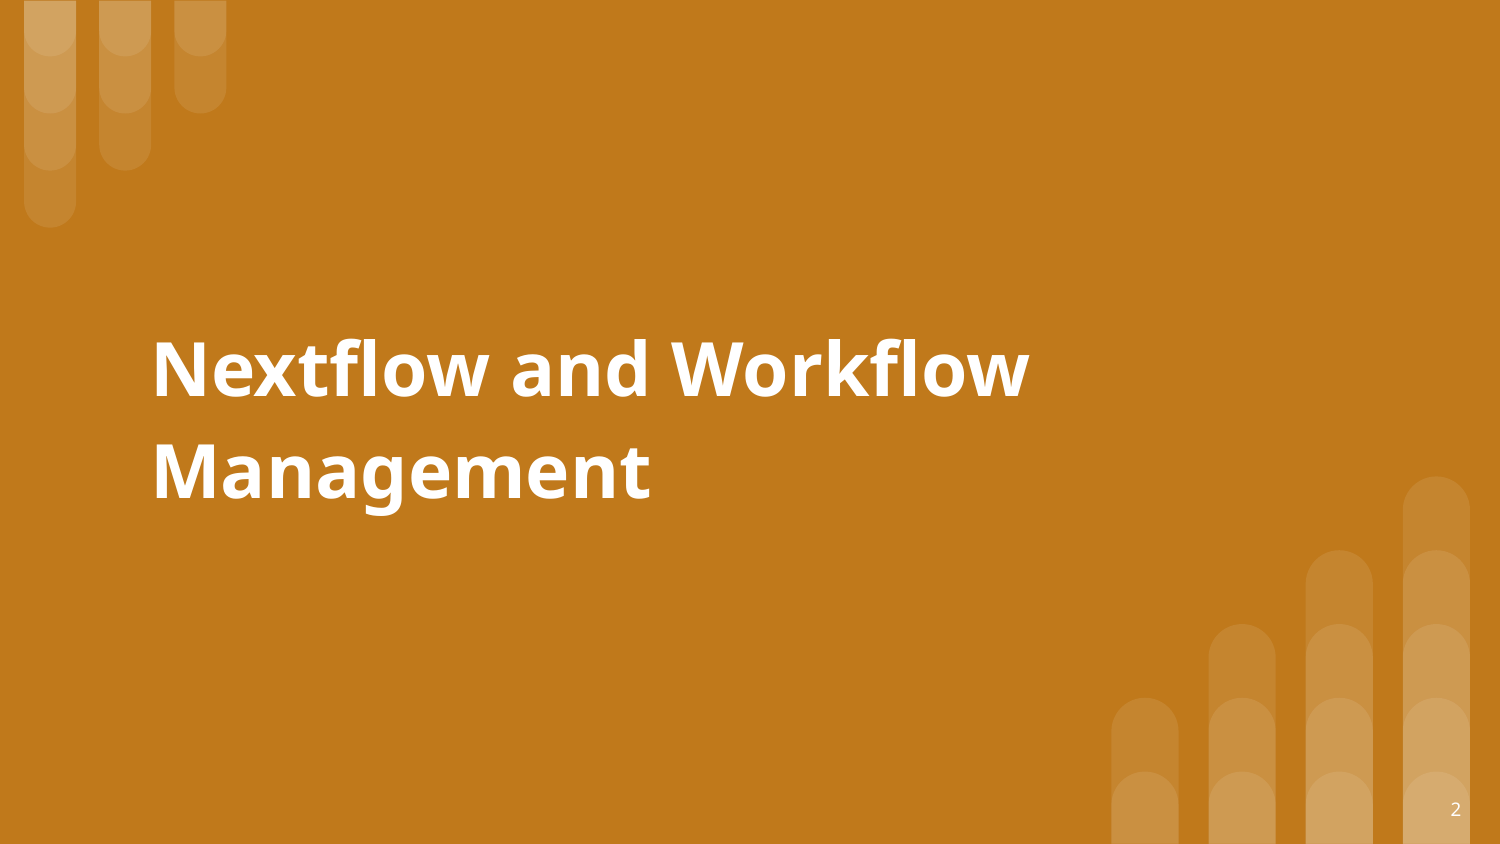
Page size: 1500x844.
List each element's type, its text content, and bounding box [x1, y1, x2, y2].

title Nextflow and Workflow Management [135, 264, 1097, 572]
slide_number ‹#› [1386, 777, 1477, 842]
